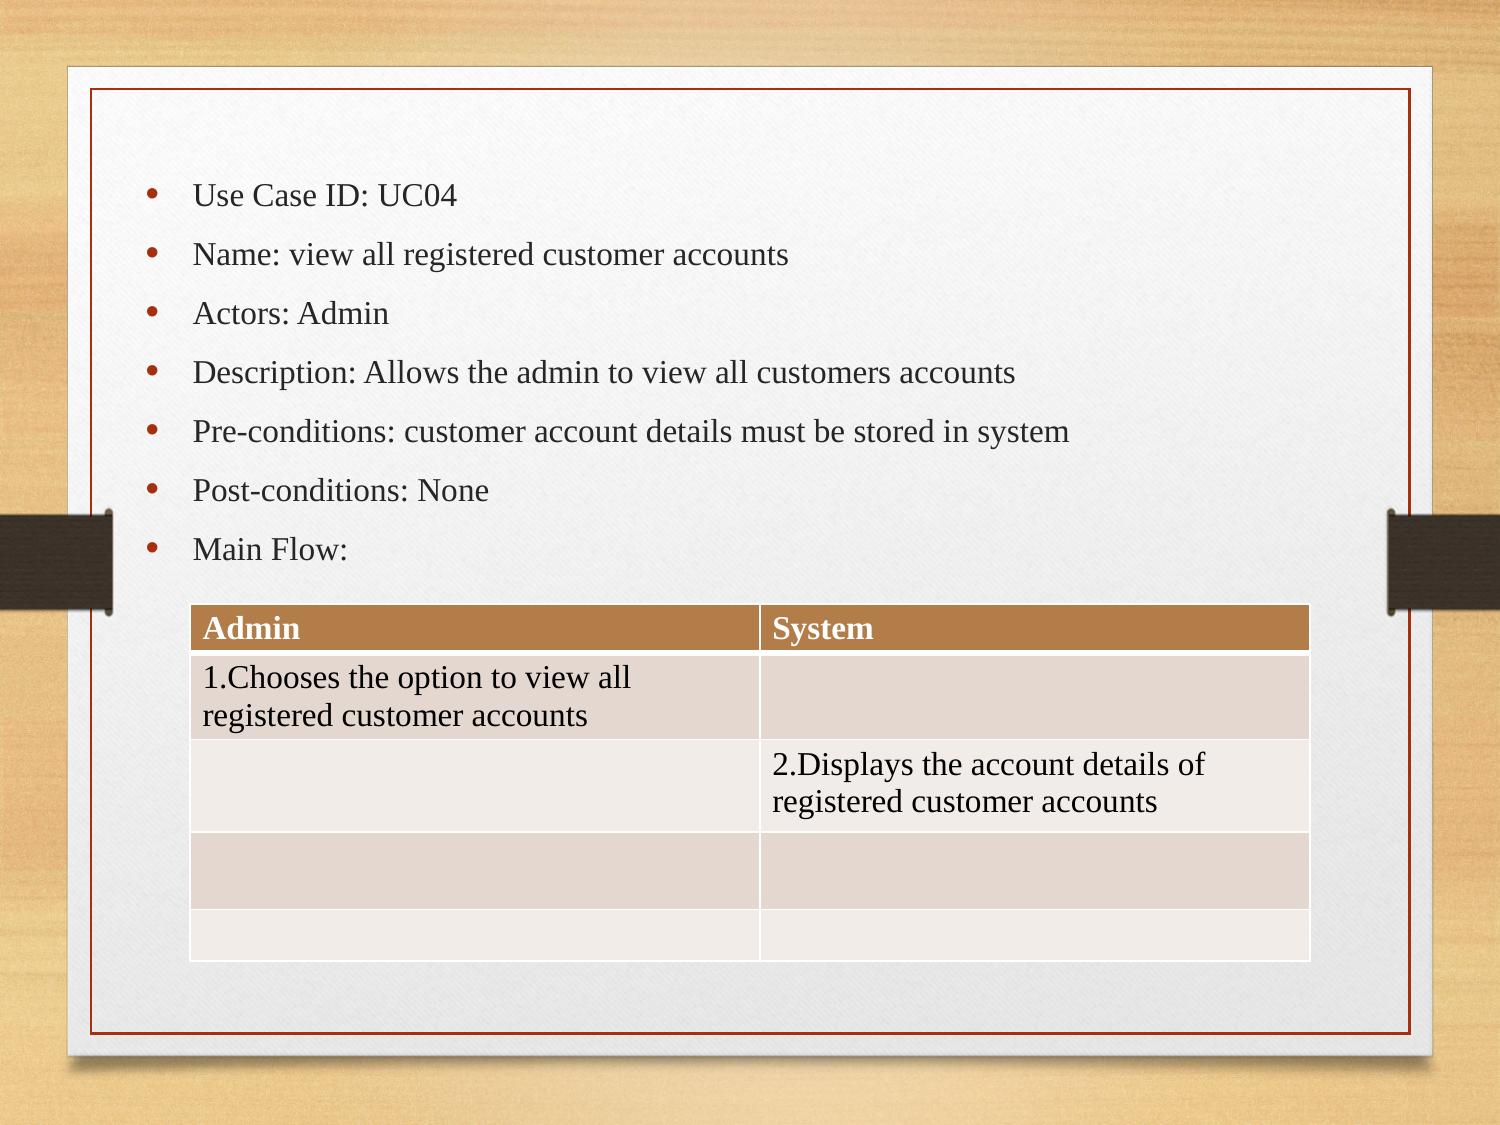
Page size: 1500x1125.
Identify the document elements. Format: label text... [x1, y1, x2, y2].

table_cell [761, 833, 1309, 909]
table_cell [191, 910, 759, 960]
table_header Admin [191, 605, 759, 650]
picture [0, 0, 1500, 1125]
table_header System [761, 605, 1309, 650]
table_cell [761, 656, 1309, 739]
text_box Use Case ID: UC04 Name: view all registered customer accounts Actors: Admin Description: Allows the admin to view all customers accounts Pre-conditions: customer account details must be stored in system Post-conditions: None Main Flow: [130, 165, 1428, 599]
table_cell 2.Displays the account details of registered customer accounts [761, 740, 1309, 831]
table_cell [191, 833, 759, 909]
table_cell [191, 740, 759, 831]
table_cell [761, 910, 1309, 960]
table_cell 1.Chooses the option to view all registered customer accounts [191, 656, 759, 739]
